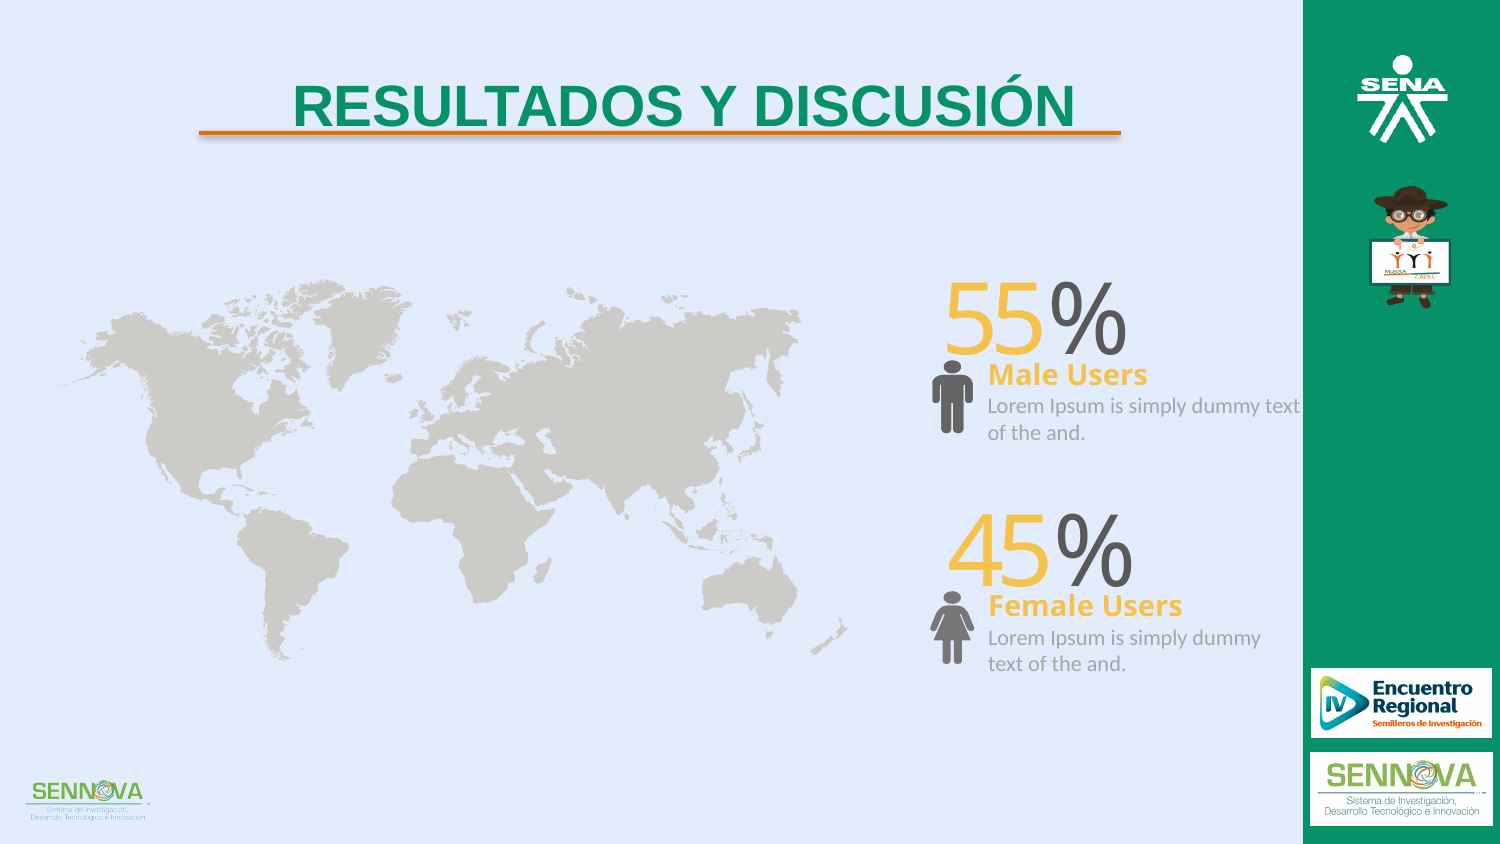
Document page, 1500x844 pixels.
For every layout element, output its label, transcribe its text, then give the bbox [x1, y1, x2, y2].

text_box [892, 512, 1298, 685]
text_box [887, 279, 1318, 454]
text_box RESULTADOS Y DISCUSIÓN [235, 60, 1133, 146]
picture [0, 0, 1500, 844]
